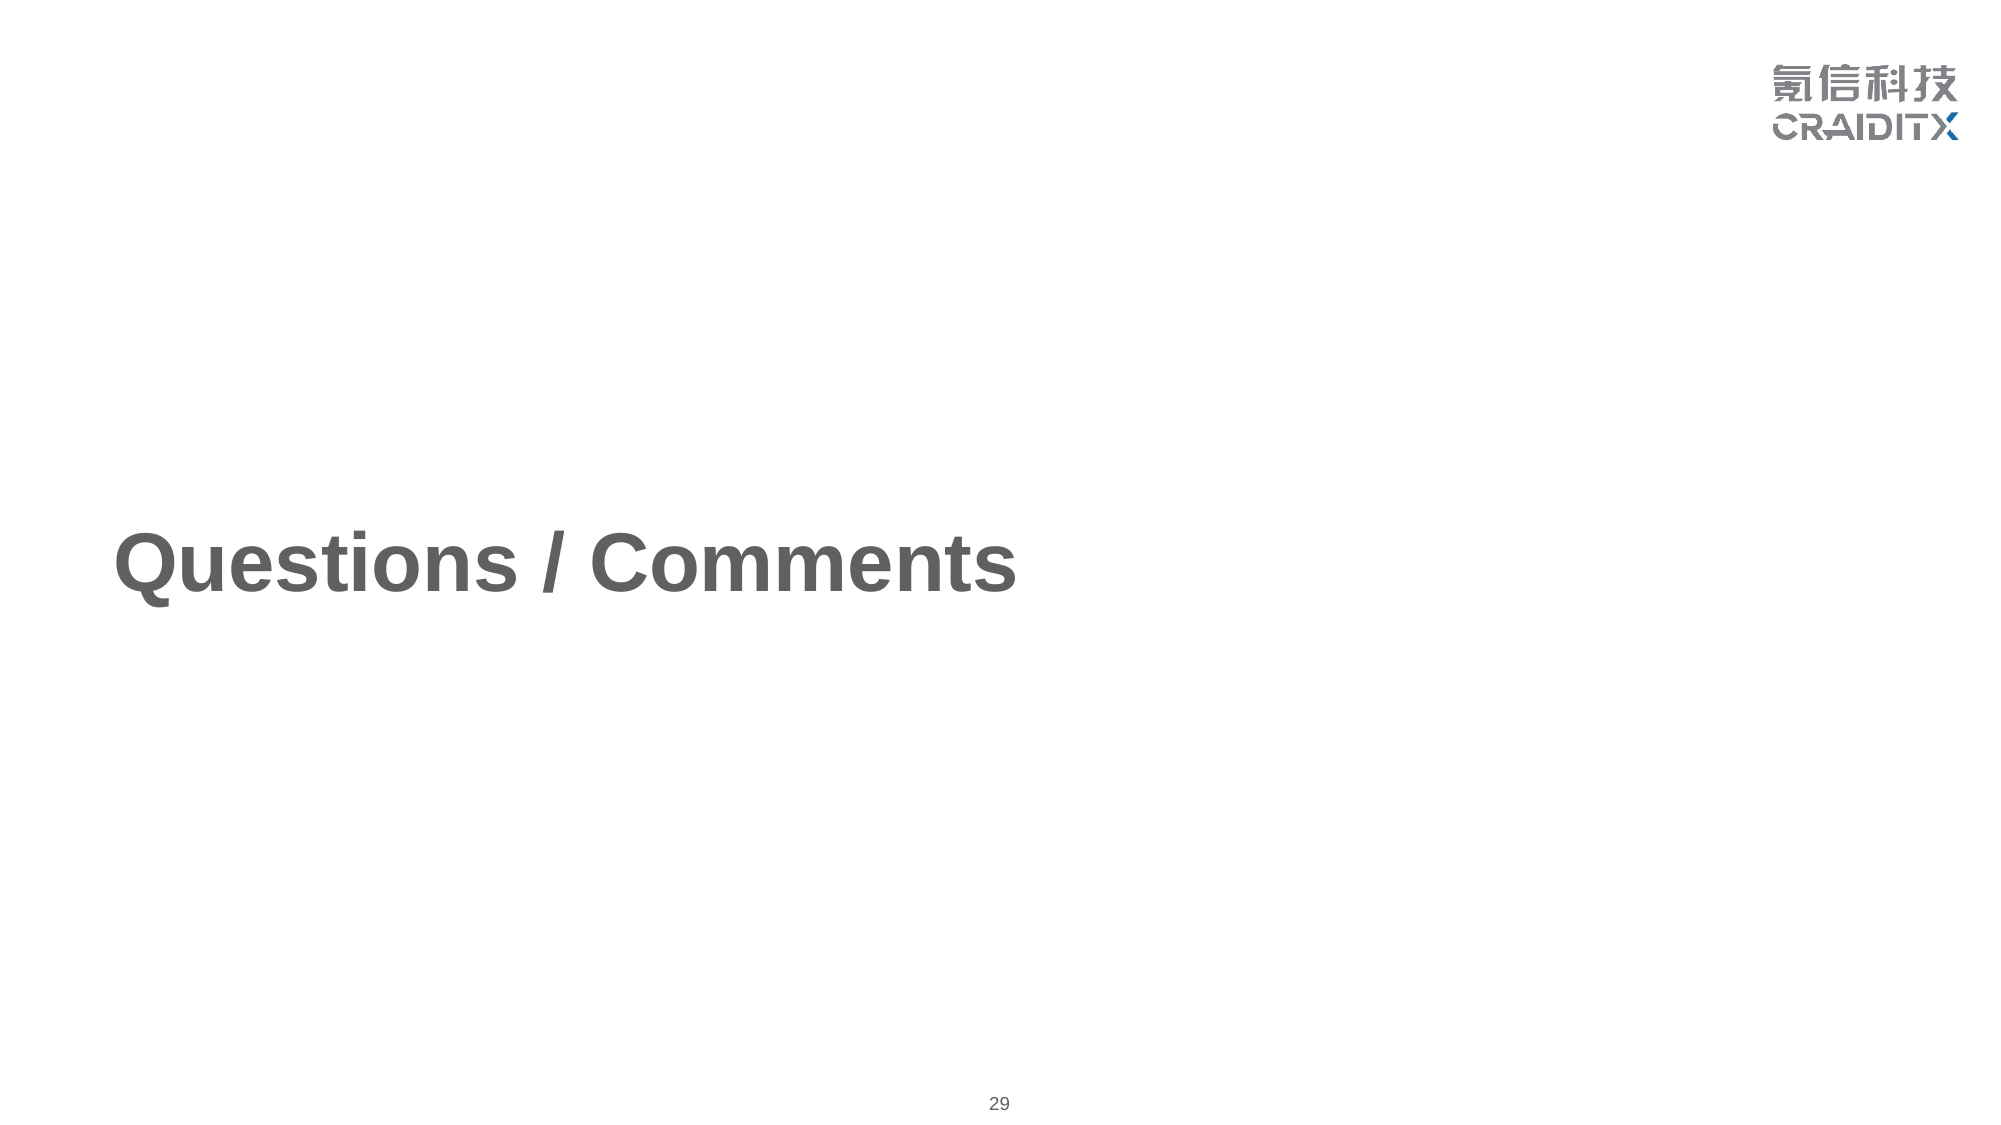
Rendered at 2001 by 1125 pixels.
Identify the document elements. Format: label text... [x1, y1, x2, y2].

title Questions / Comments [101, 420, 1899, 618]
picture [1767, 62, 1964, 143]
